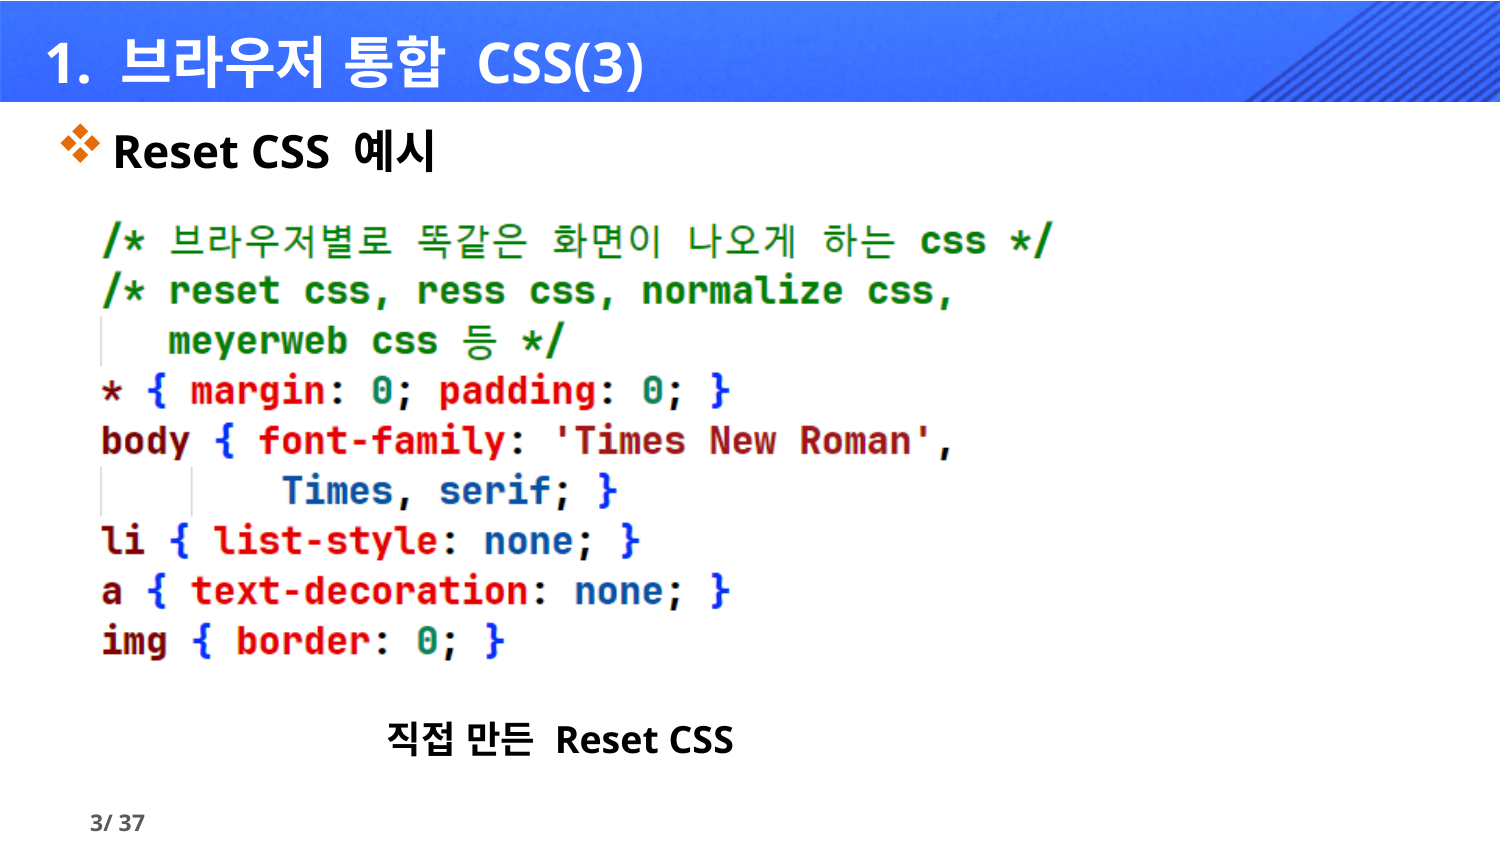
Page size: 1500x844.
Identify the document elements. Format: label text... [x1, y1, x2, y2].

text_box Reset CSS 예시 [40, 115, 453, 186]
title 1. 브라우저 통합 CSS(3) [29, 20, 1368, 96]
picture [0, 1, 1500, 102]
picture [88, 207, 1069, 678]
text_box 직접 만든 Reset CSS [206, 699, 915, 768]
